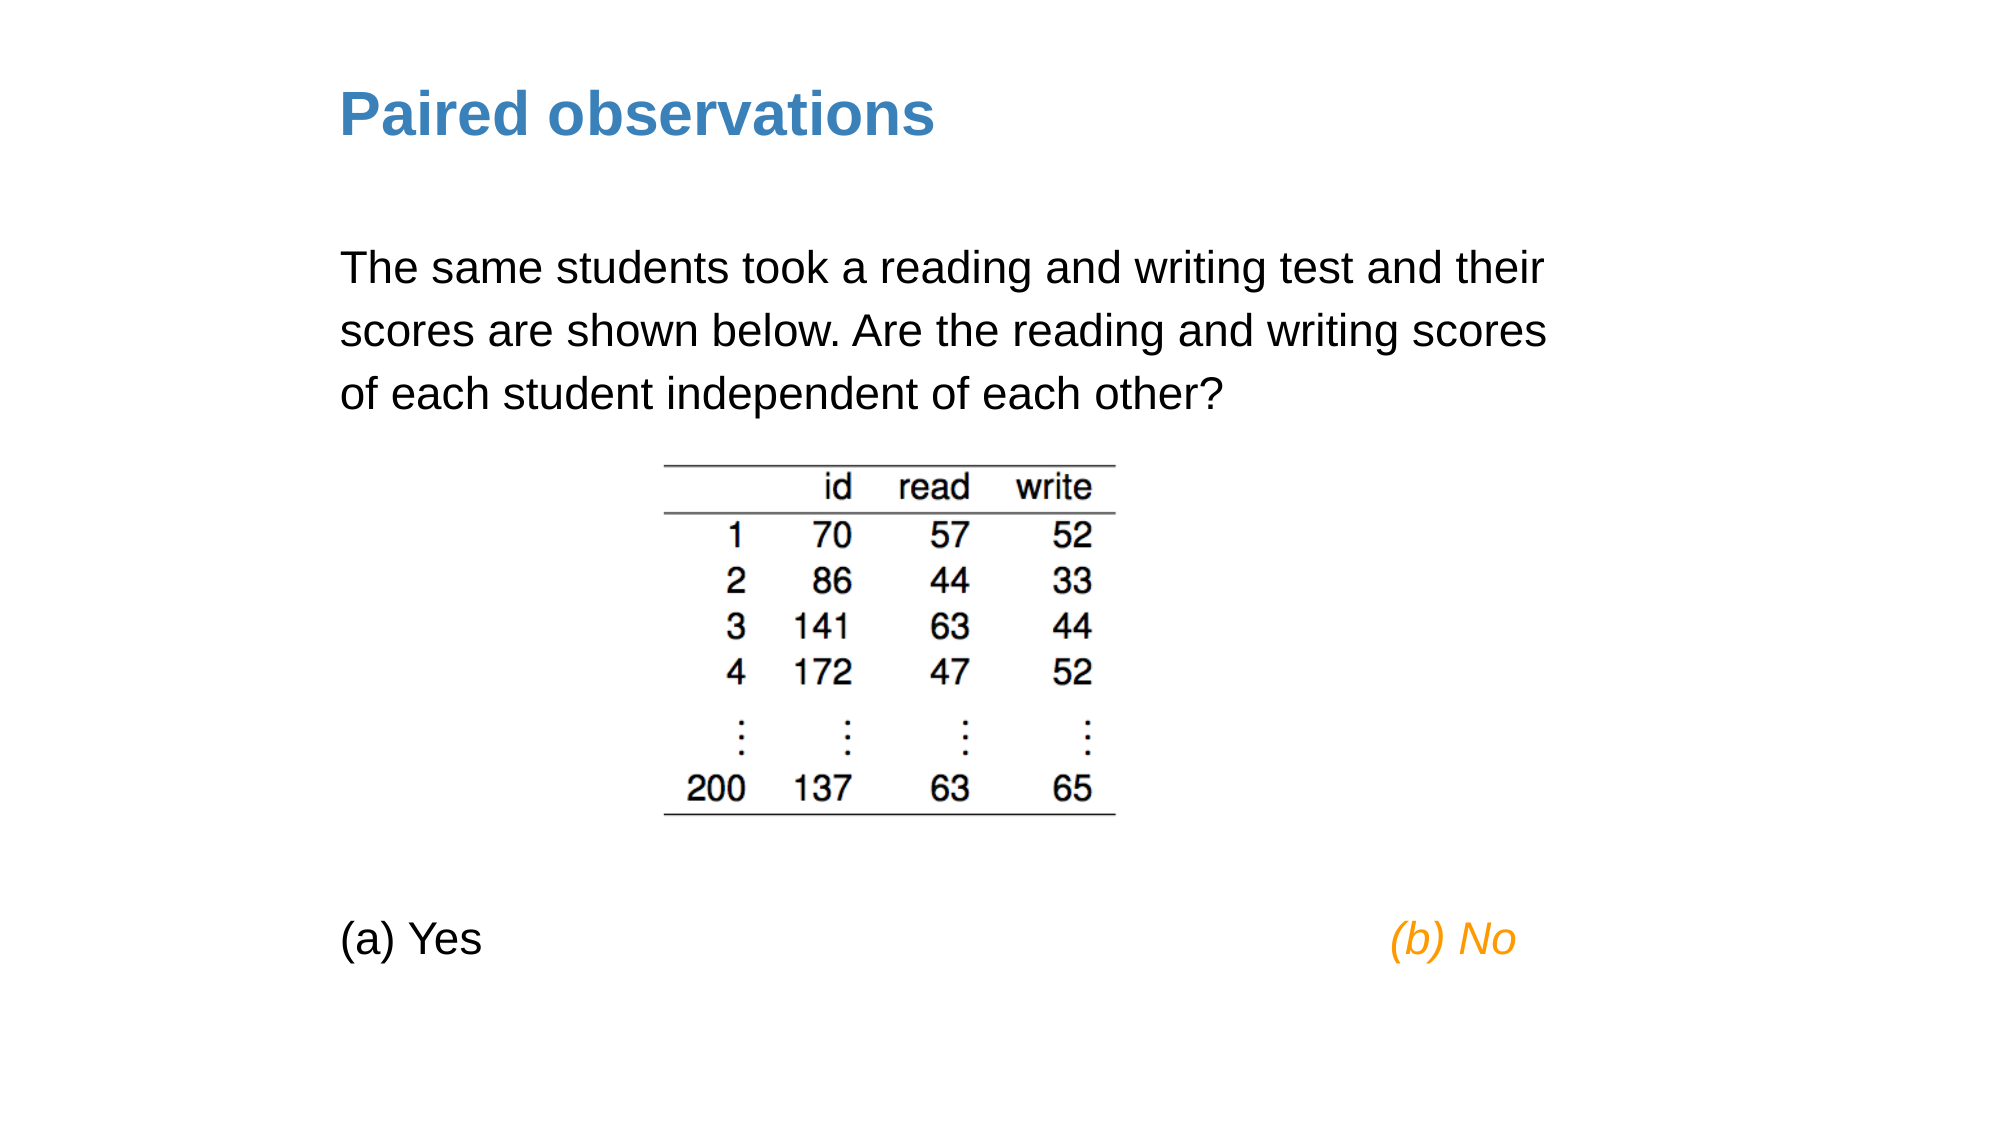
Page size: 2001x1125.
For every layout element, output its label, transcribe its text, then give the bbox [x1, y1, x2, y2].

text_box Paired observations [324, 58, 1675, 163]
text_box (a) Yes (b) No [324, 885, 1609, 1098]
text_box The same students took a reading and writing test and their scores are shown below. Are the reading and writing scores of each student independent of each other? [324, 214, 1609, 885]
picture [651, 456, 1122, 823]
